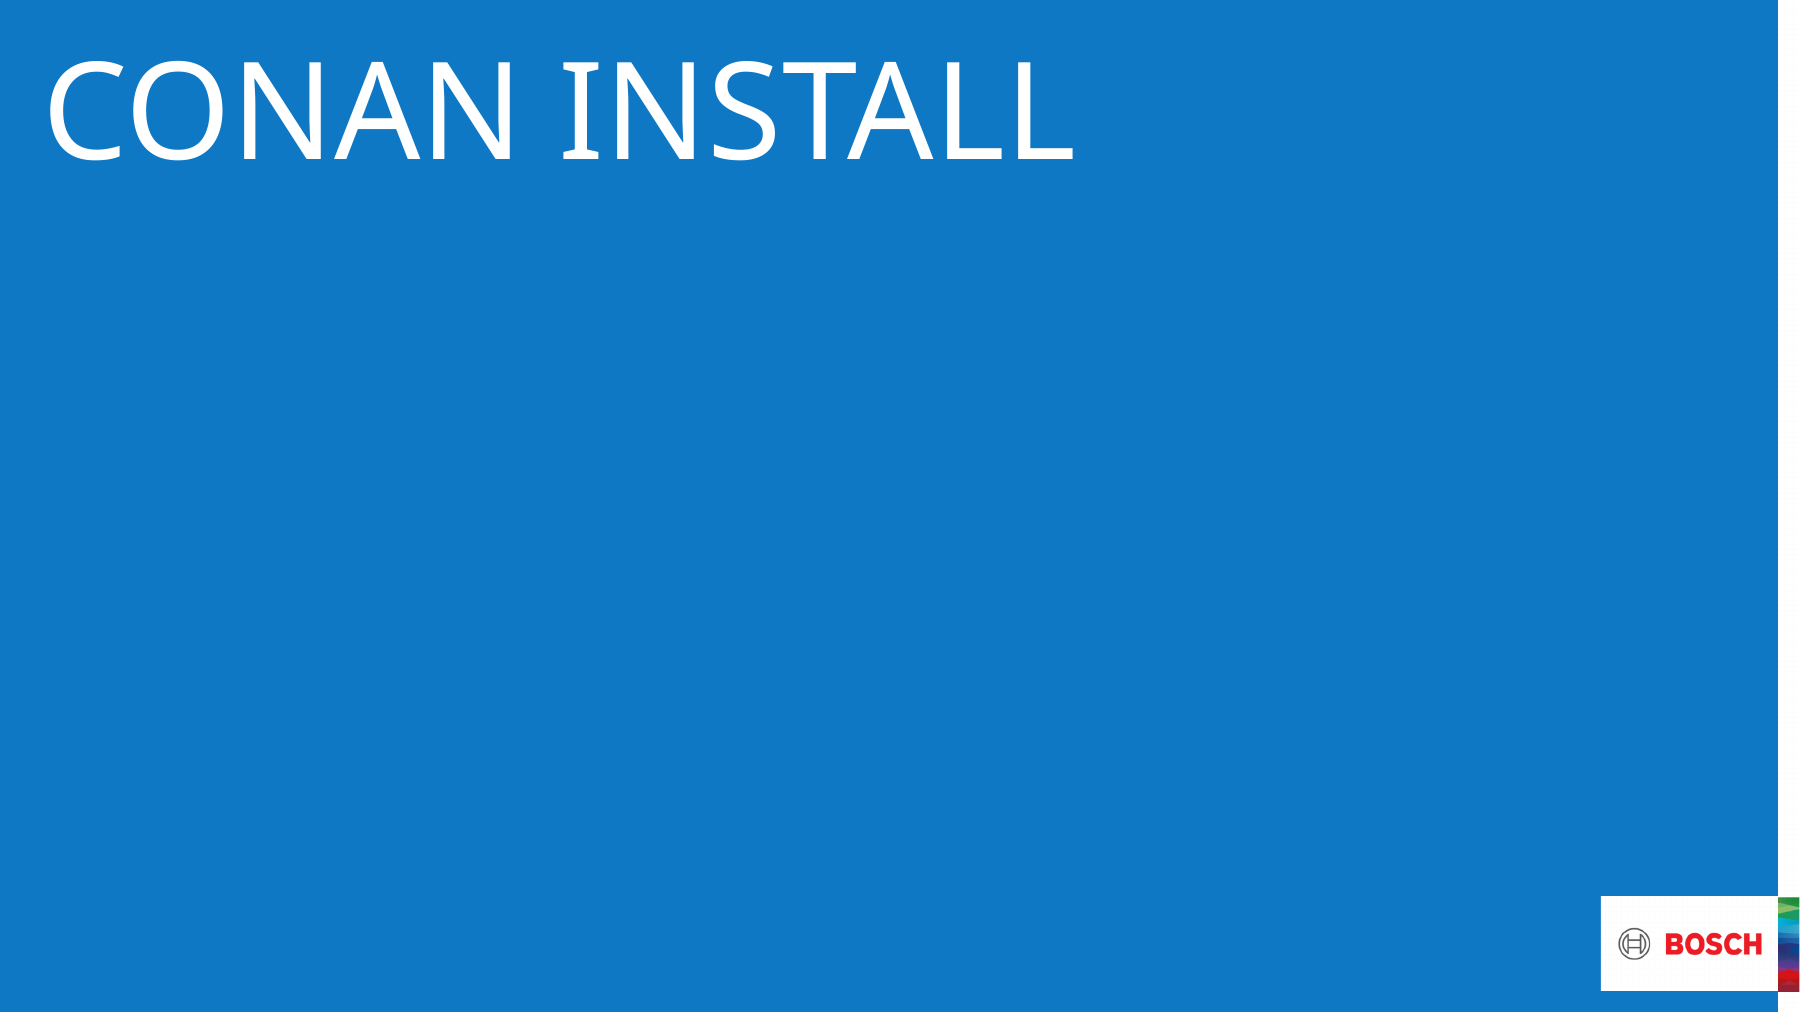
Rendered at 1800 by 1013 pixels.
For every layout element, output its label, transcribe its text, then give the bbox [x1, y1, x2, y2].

picture [1600, 0, 1800, 1013]
title CONAN INSTALL [42, 42, 1663, 897]
